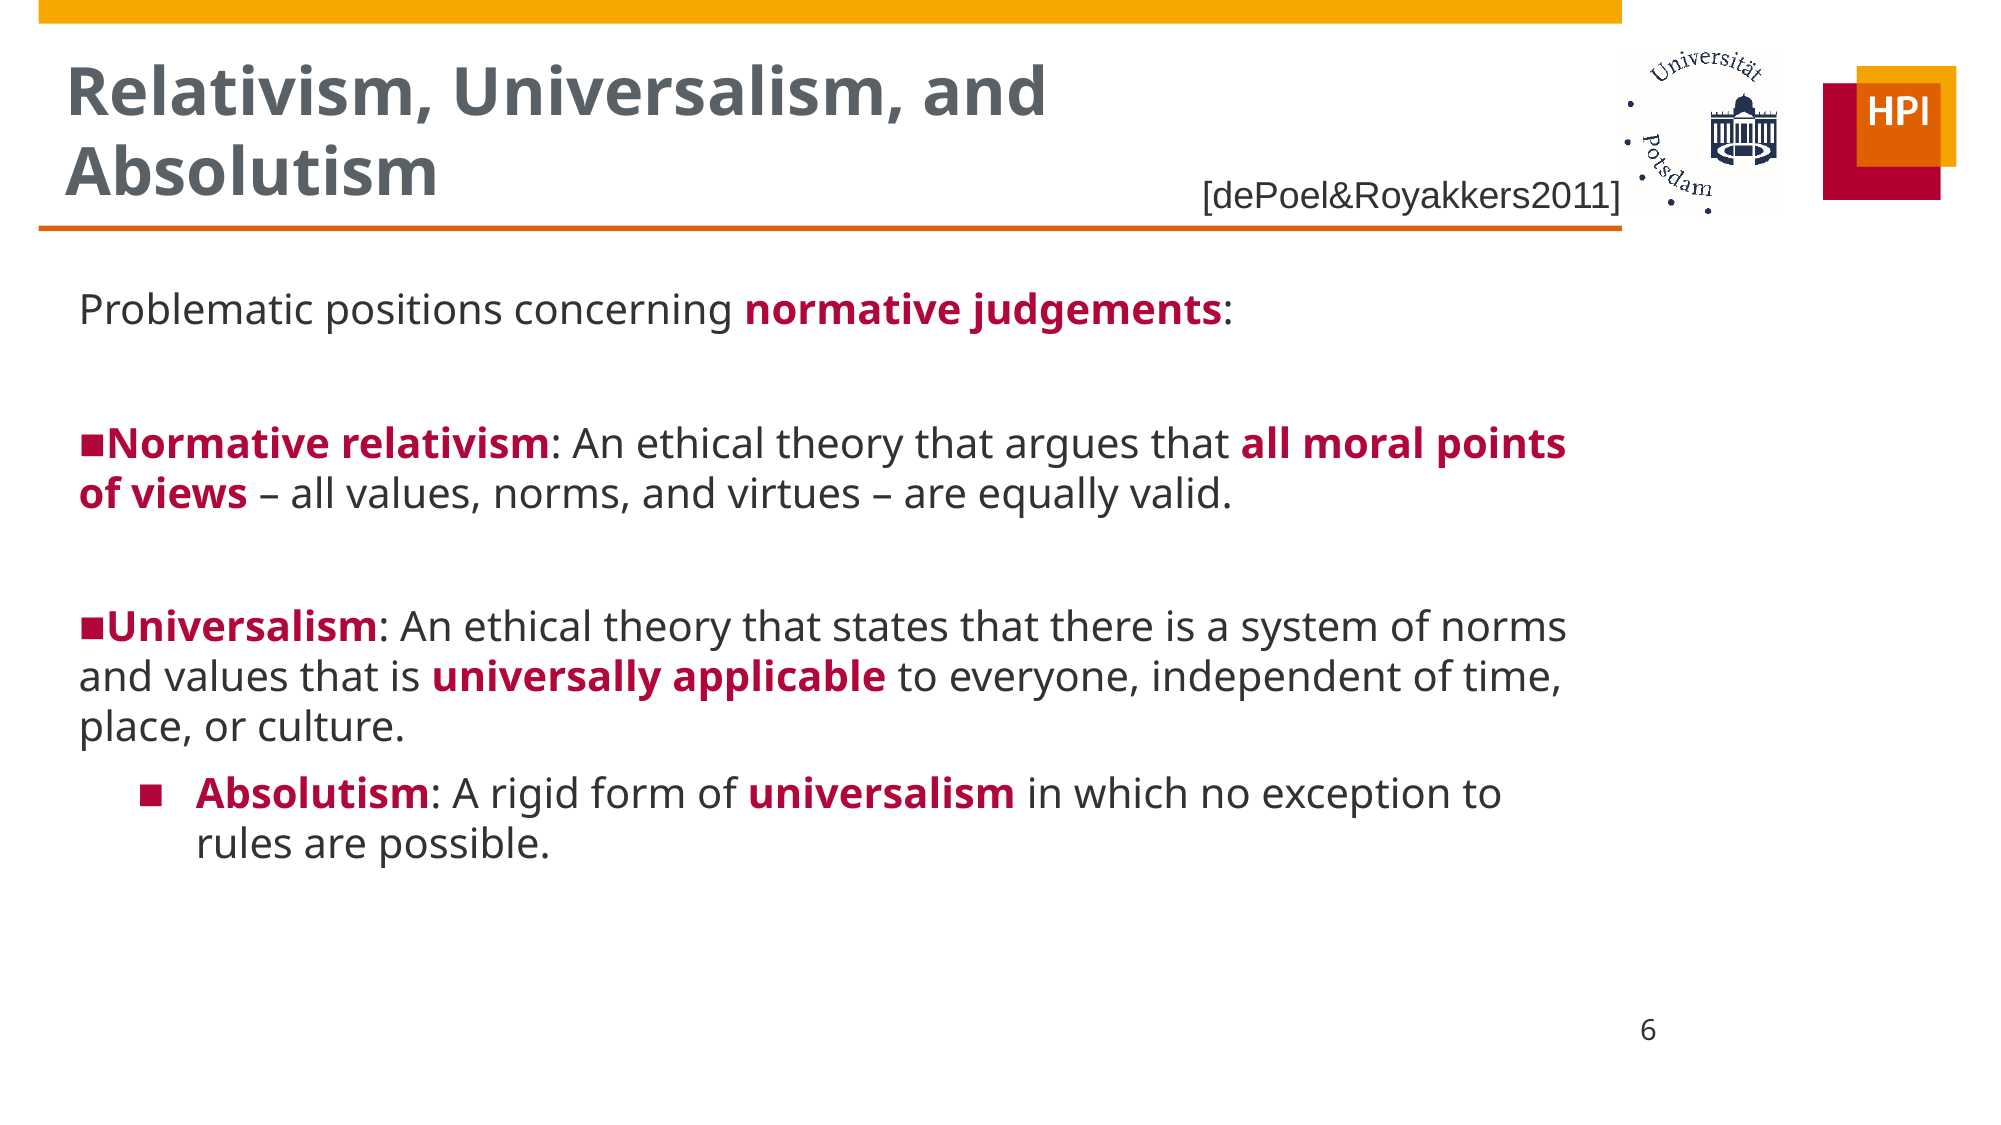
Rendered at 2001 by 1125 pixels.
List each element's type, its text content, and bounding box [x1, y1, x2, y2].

picture [1622, 49, 1779, 216]
slide_number 6 [1622, 1011, 1961, 1051]
picture [1823, 66, 1957, 200]
list Problematic positions concerning normative judgements: Normative relativism: An ethical theory that argues that all moral points of views – all values, norms, and virtues – are equally valid. Universalism: An ethical theory that states that there is a system of norms and values that is universally applicable to everyone, independent of time, place, or culture. Absolutism: A rigid form of universalism in which no exception to rules are possible. [78, 271, 1583, 1051]
text_box [dePoel&Royakkers2011] [1187, 163, 1647, 224]
title Relativism, Universalism, and Absolutism [65, 51, 1374, 239]
